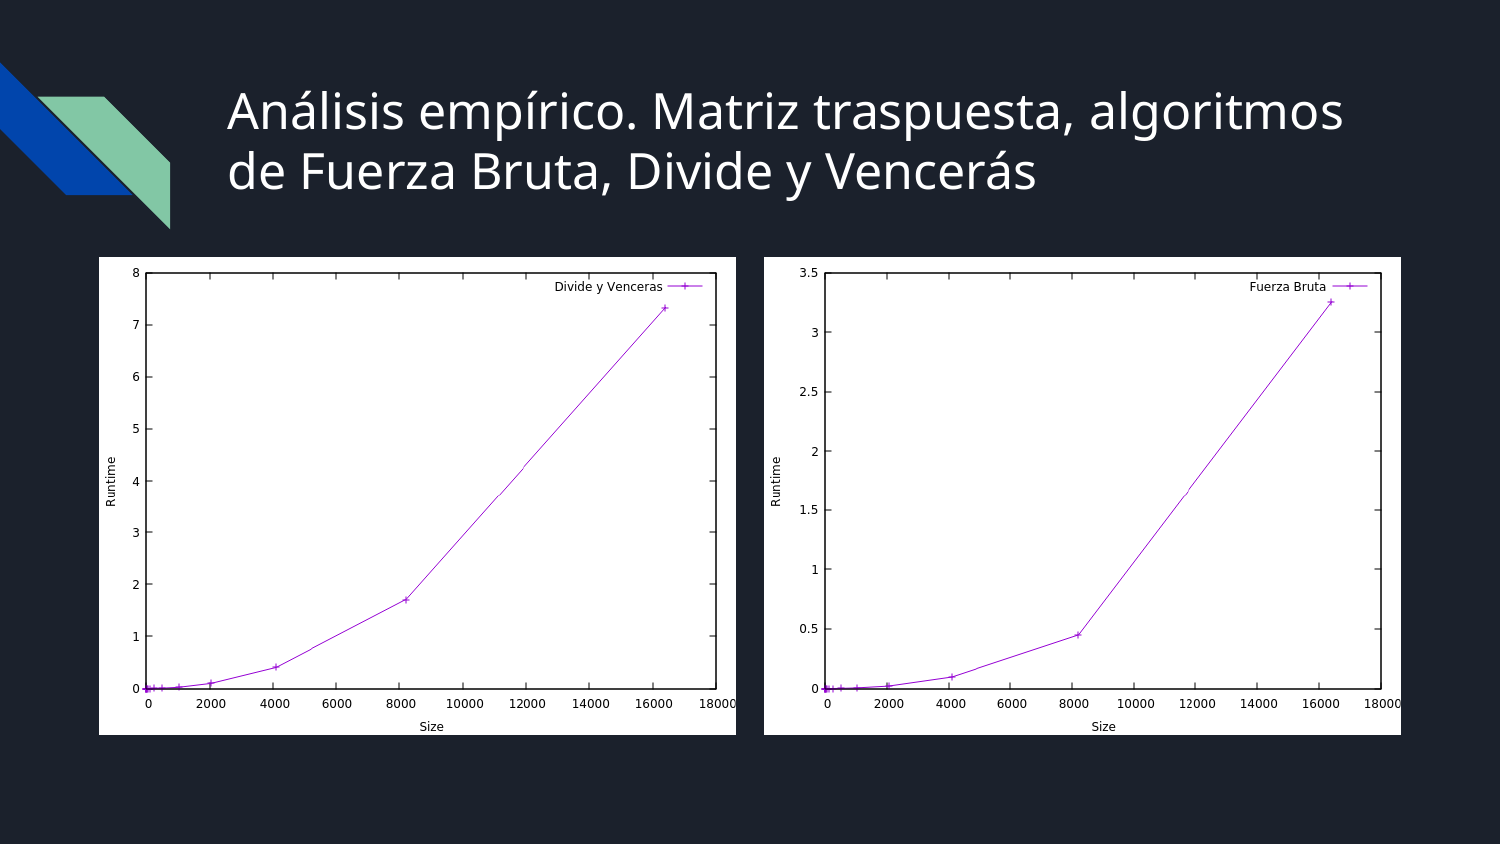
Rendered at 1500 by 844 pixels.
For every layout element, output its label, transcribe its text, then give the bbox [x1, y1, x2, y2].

picture [98, 256, 736, 735]
picture [763, 256, 1402, 735]
title Análisis empírico. Matriz traspuesta, algoritmos de Fuerza Bruta, Divide y Vencerás [212, 64, 1368, 215]
